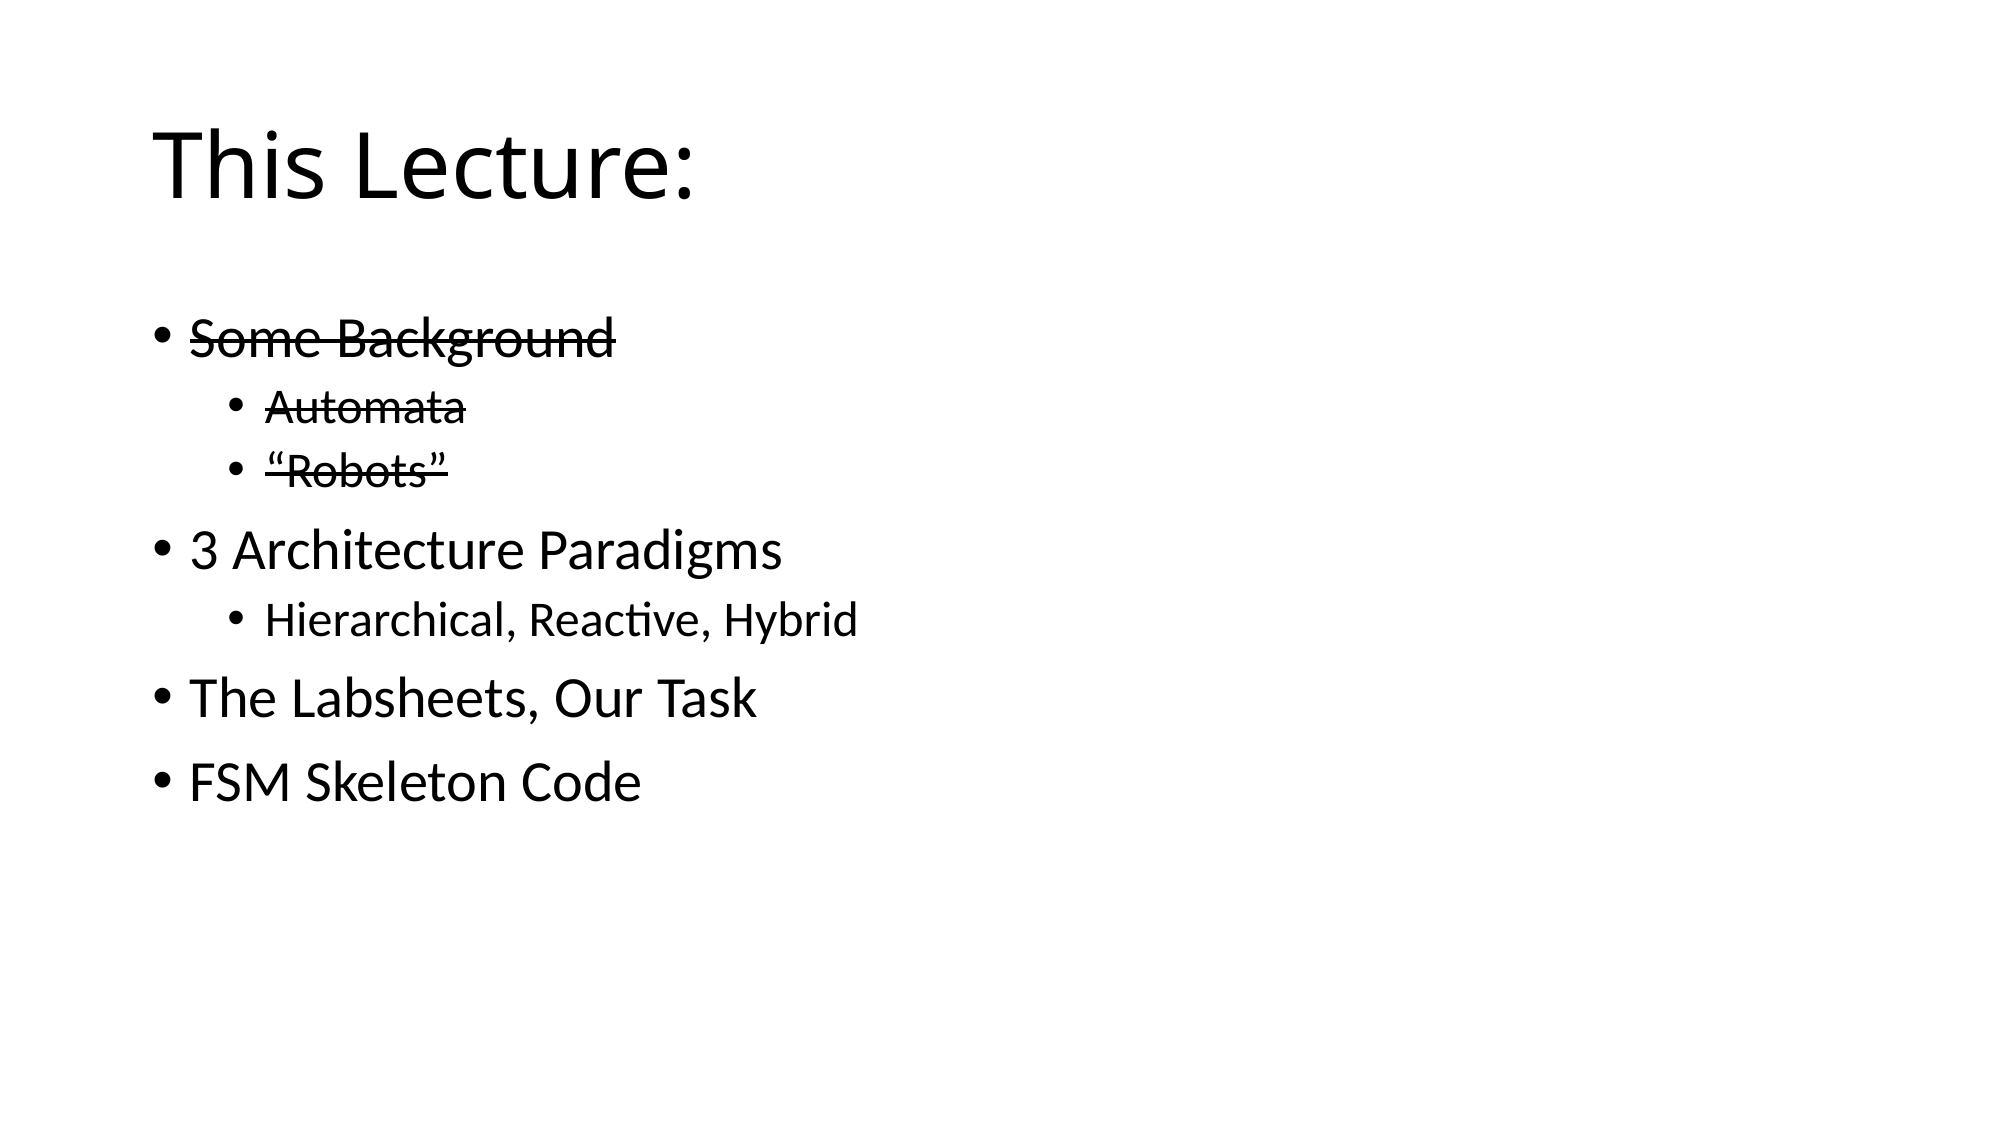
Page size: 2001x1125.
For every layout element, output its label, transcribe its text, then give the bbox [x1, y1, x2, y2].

list Some Background Automata “Robots” 3 Architecture Paradigms Hierarchical, Reactive, Hybrid The Labsheets, Our Task FSM Skeleton Code [137, 299, 1863, 1014]
title This Lecture: [137, 59, 1863, 278]
